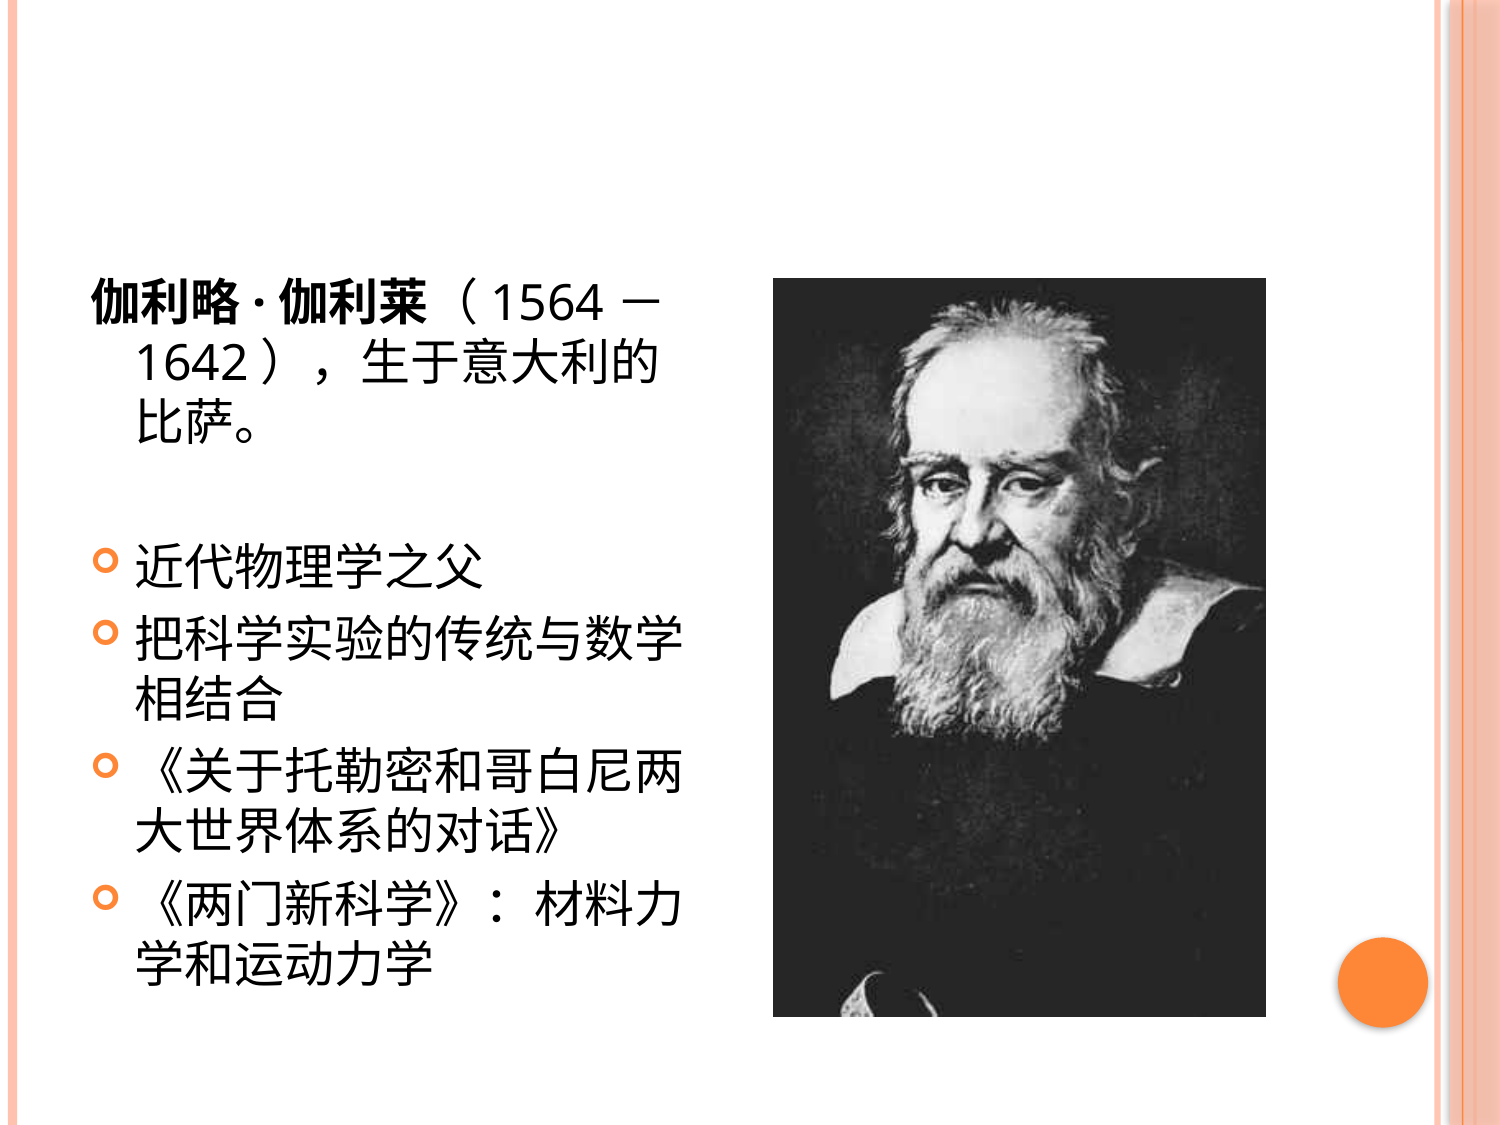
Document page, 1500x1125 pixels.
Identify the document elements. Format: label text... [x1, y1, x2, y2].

list 伽利略·伽利莱（1564－ 1642），生于意大利的比萨。 近代物理学之父 把科学实验的传统与数学相结合 《关于托勒密和哥白尼两大世界体系的对话》 《两门新科学》：材料力学和运动力学 [74, 262, 715, 1063]
picture [773, 278, 1266, 1017]
